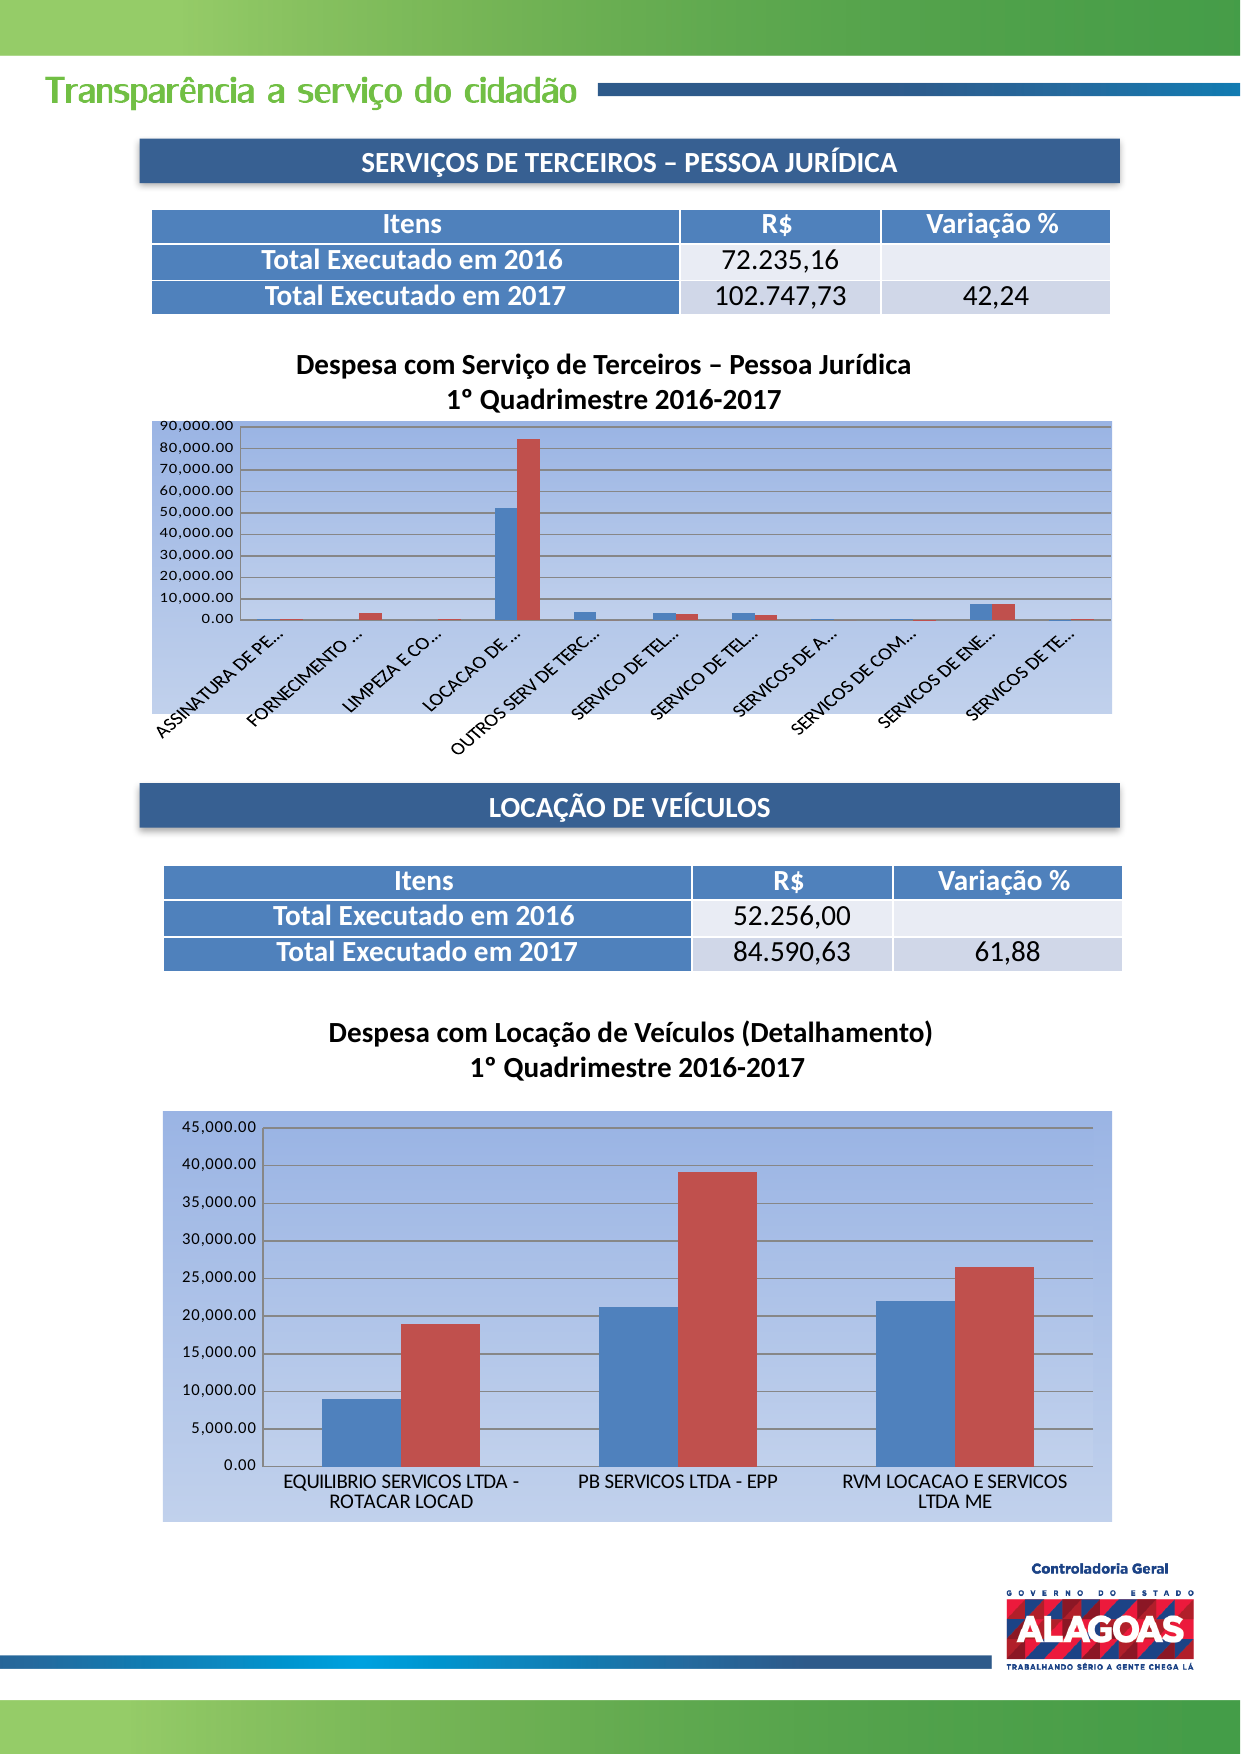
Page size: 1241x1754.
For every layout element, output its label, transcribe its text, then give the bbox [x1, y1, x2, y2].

table_cell 42,24 [882, 281, 1110, 314]
text_box Despesa com Locação de Veículos (Detalhamento) 1º Quadrimestre 2016-2017 [186, 1005, 1089, 1091]
table_cell Total Executado em 2016 [152, 245, 679, 280]
table_cell Total Executado em 2017 [164, 938, 691, 971]
table_cell Total Executado em 2016 [164, 901, 691, 936]
table_cell [882, 245, 1110, 280]
table_header Itens [152, 210, 679, 243]
table_header Variação % [882, 210, 1110, 243]
chart [150, 419, 1113, 761]
table_cell 72.235,16 [681, 245, 880, 280]
table_cell 61,88 [894, 938, 1122, 971]
table_cell 52.256,00 [693, 901, 892, 936]
table_cell 84.590,63 [693, 938, 892, 971]
text_box SERVIÇOS DE TERCEIROS – PESSOA JURÍDICA [137, 137, 1122, 185]
table_header R$ [693, 866, 892, 899]
table_cell 102.747,73 [681, 281, 880, 314]
text_box [57, 134, 163, 195]
text_box LOCAÇÃO DE VEÍCULOS [137, 781, 1122, 830]
chart [162, 1111, 1113, 1522]
picture [0, 0, 1241, 1754]
table_cell [894, 901, 1122, 936]
text_box Despesa com Serviço de Terceiros – Pessoa Jurídica 1º Quadrimestre 2016-2017 [162, 337, 1066, 418]
table_cell Total Executado em 2017 [152, 281, 679, 314]
table_header Variação % [894, 866, 1122, 899]
table_header R$ [681, 210, 880, 243]
table_header Itens [164, 866, 691, 899]
